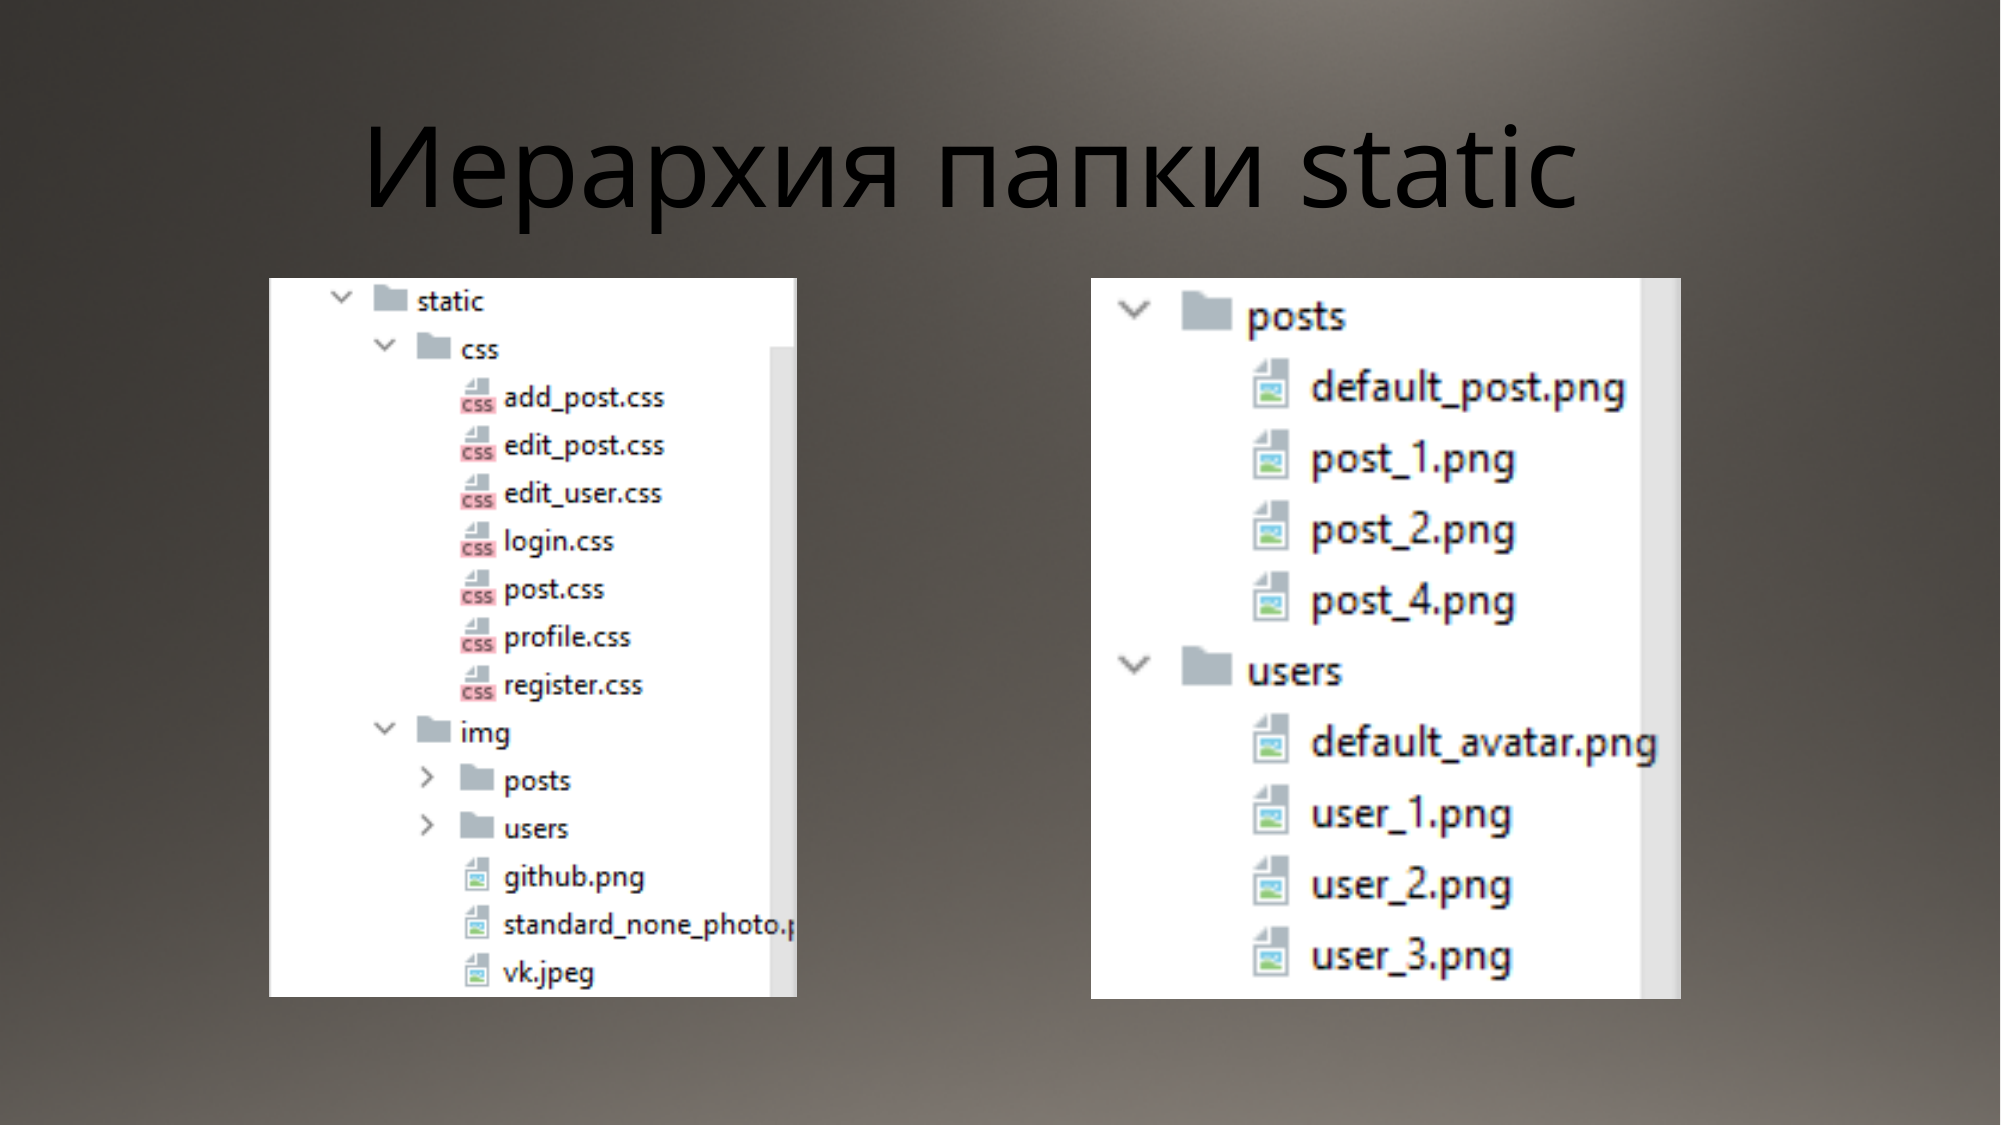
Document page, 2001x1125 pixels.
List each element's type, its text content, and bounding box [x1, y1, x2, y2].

picture [0, 0, 2001, 1125]
title Иерархия папки static [345, 62, 1655, 280]
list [269, 278, 797, 997]
